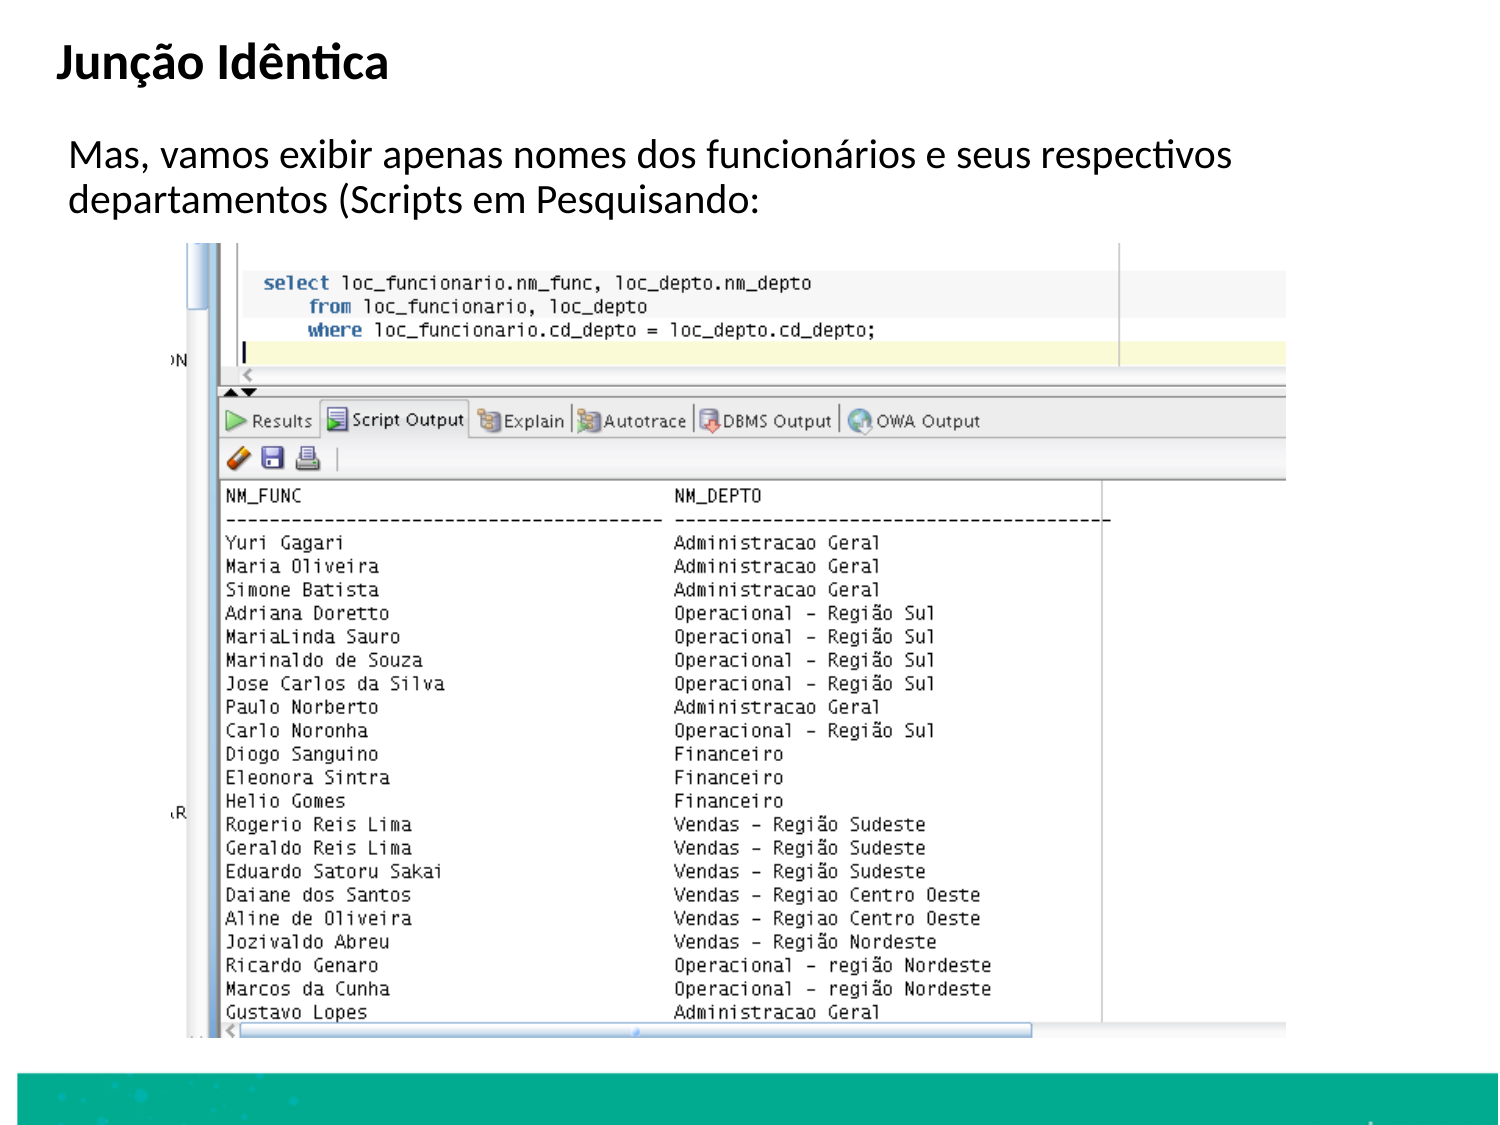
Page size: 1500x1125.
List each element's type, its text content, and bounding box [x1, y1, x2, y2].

picture [2, 0, 1498, 1125]
title Junção Idêntica [41, 26, 1392, 98]
list Mas, vamos exibir apenas nomes dos funcionários e seus respectivos departamentos (Scripts em Pesquisando: [53, 125, 1404, 1083]
